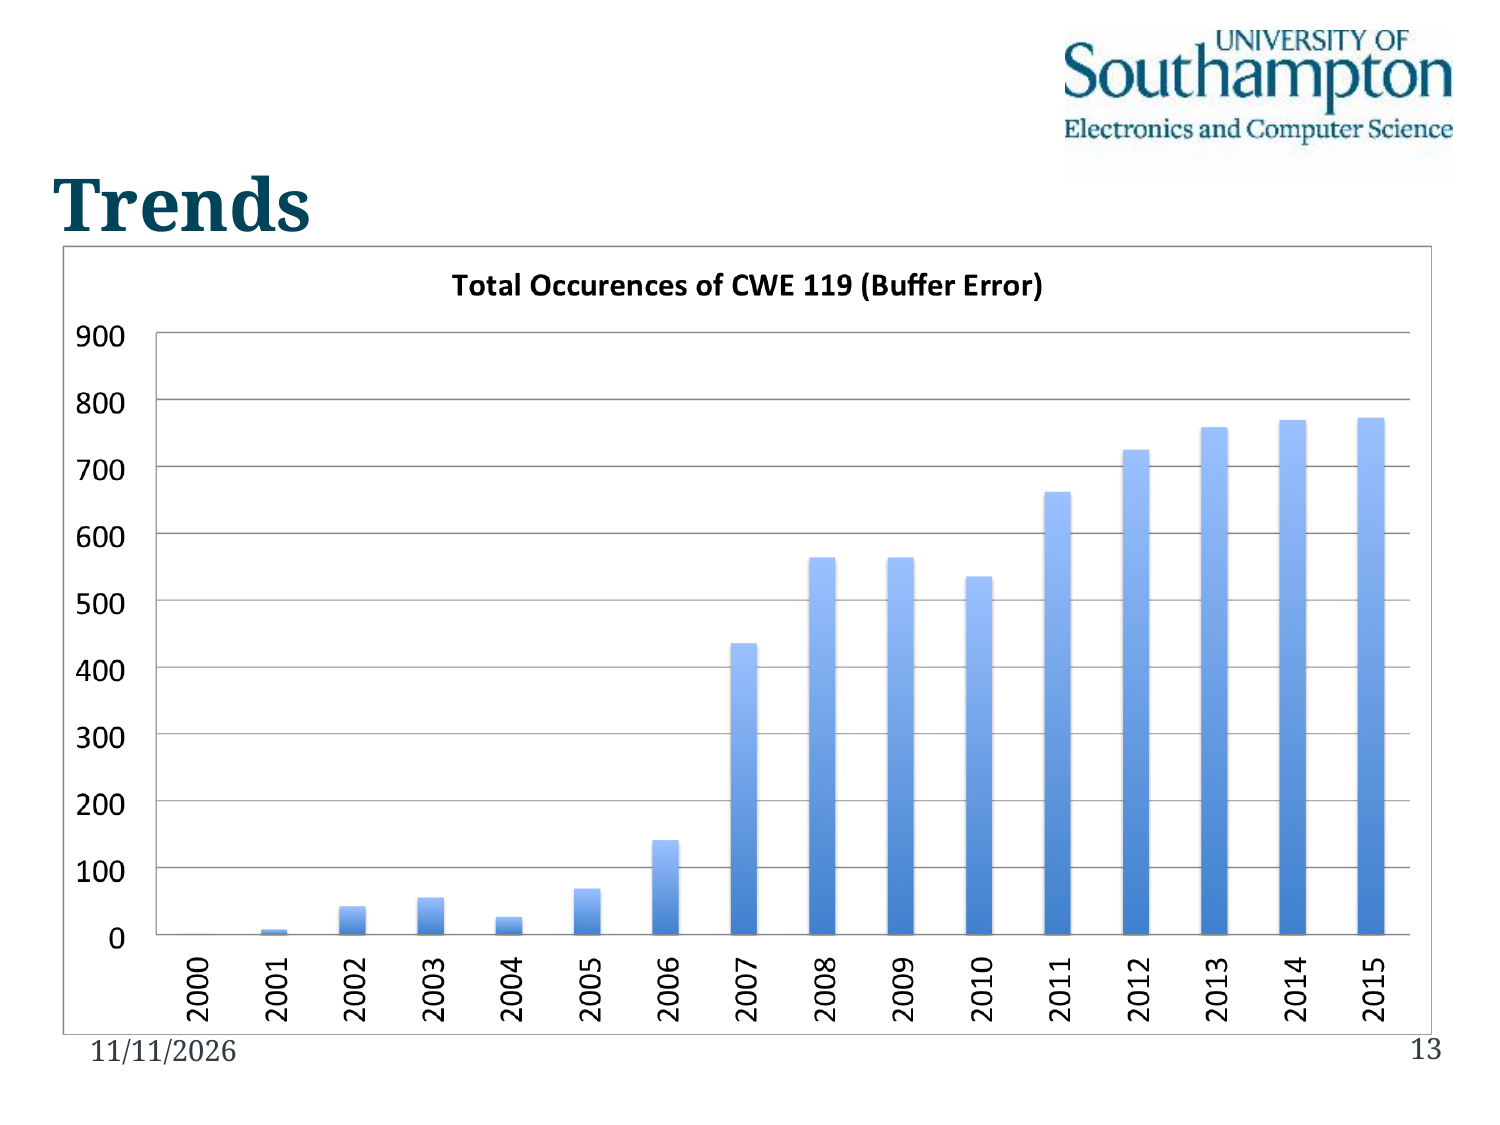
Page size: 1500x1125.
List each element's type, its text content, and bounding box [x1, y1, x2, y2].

title Trends [53, 148, 1447, 243]
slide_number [74, 1045, 426, 1103]
picture [1065, 30, 1453, 185]
slide_number 13 [1092, 1045, 1443, 1102]
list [5, 245, 1489, 1036]
